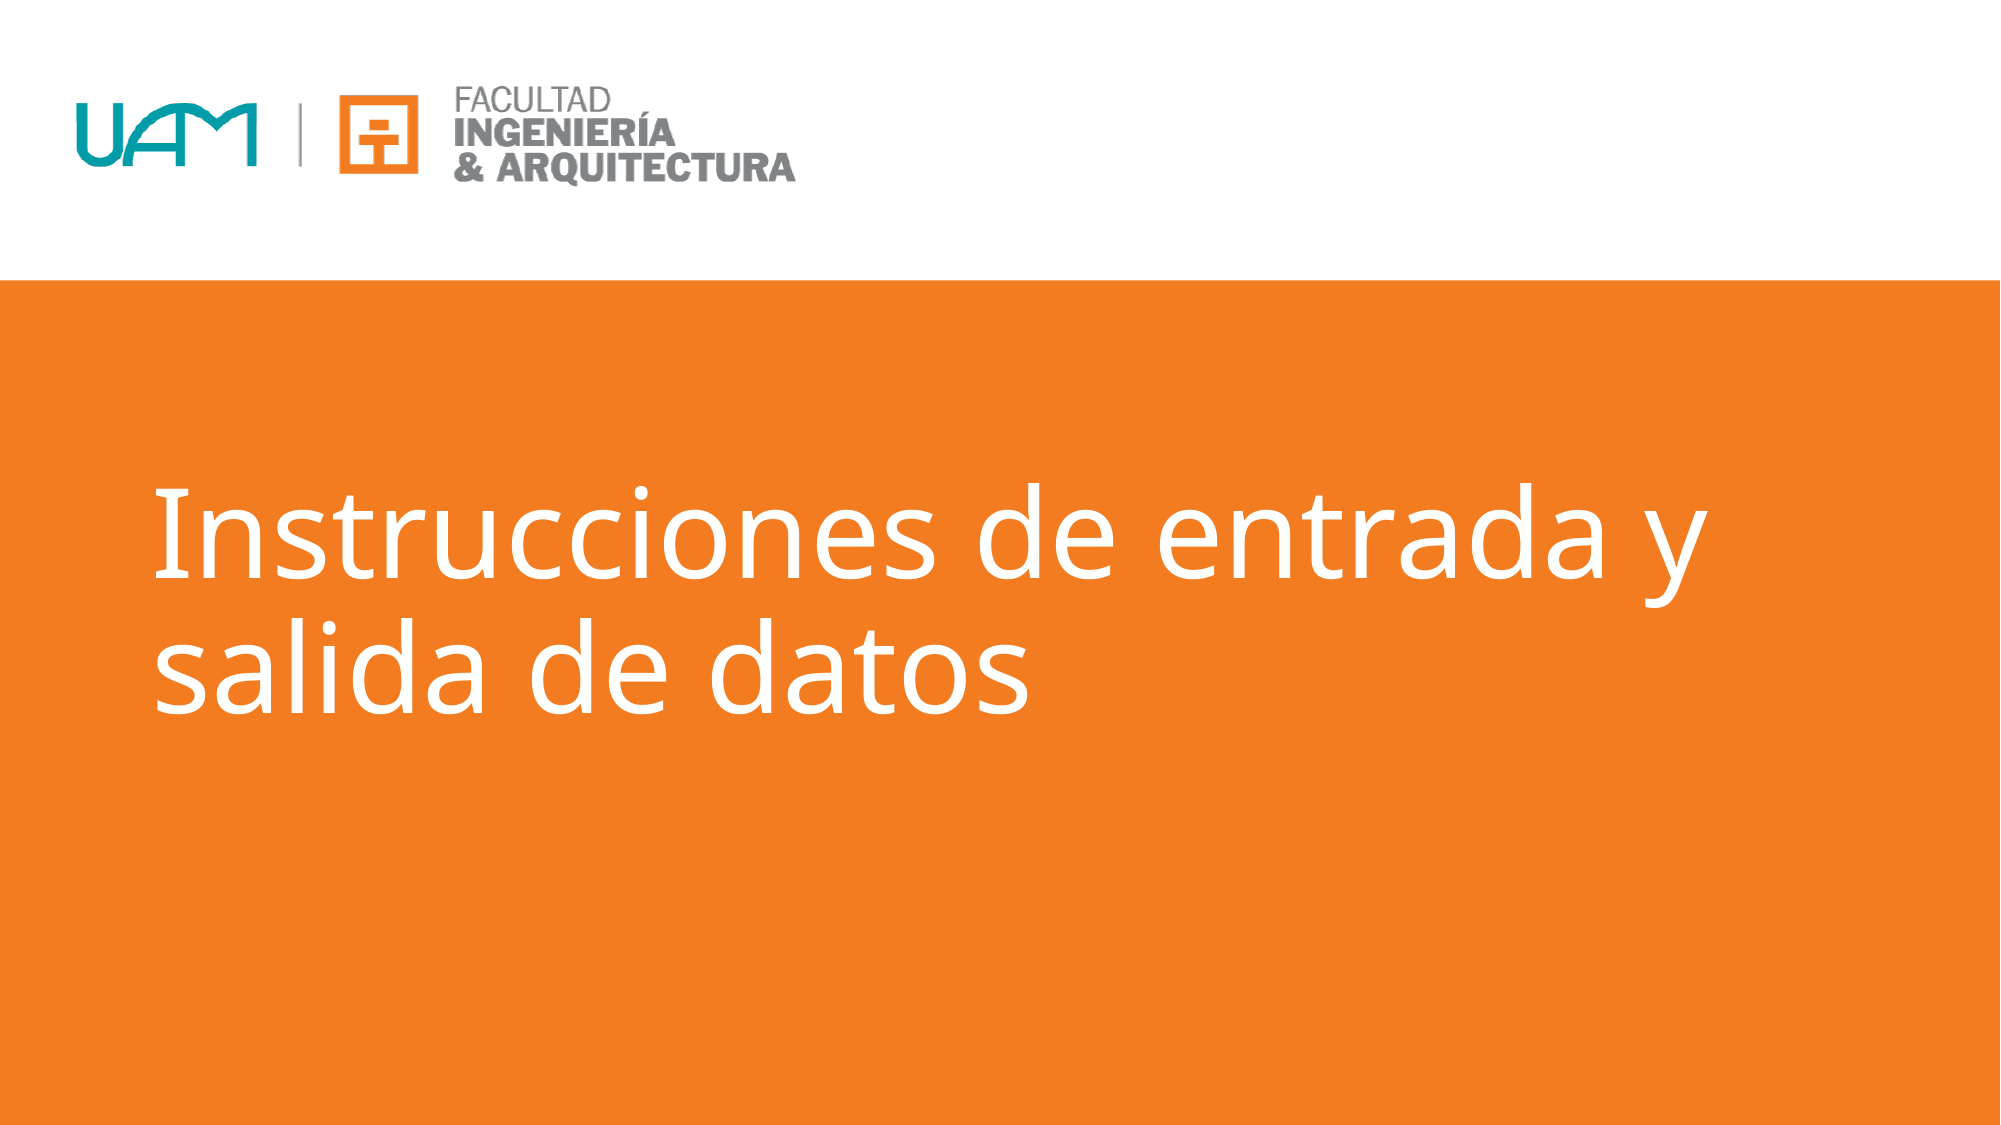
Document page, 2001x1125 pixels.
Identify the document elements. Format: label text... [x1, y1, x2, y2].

picture [0, 18, 871, 252]
title Instrucciones de entrada y salida de datos [136, 280, 1862, 749]
